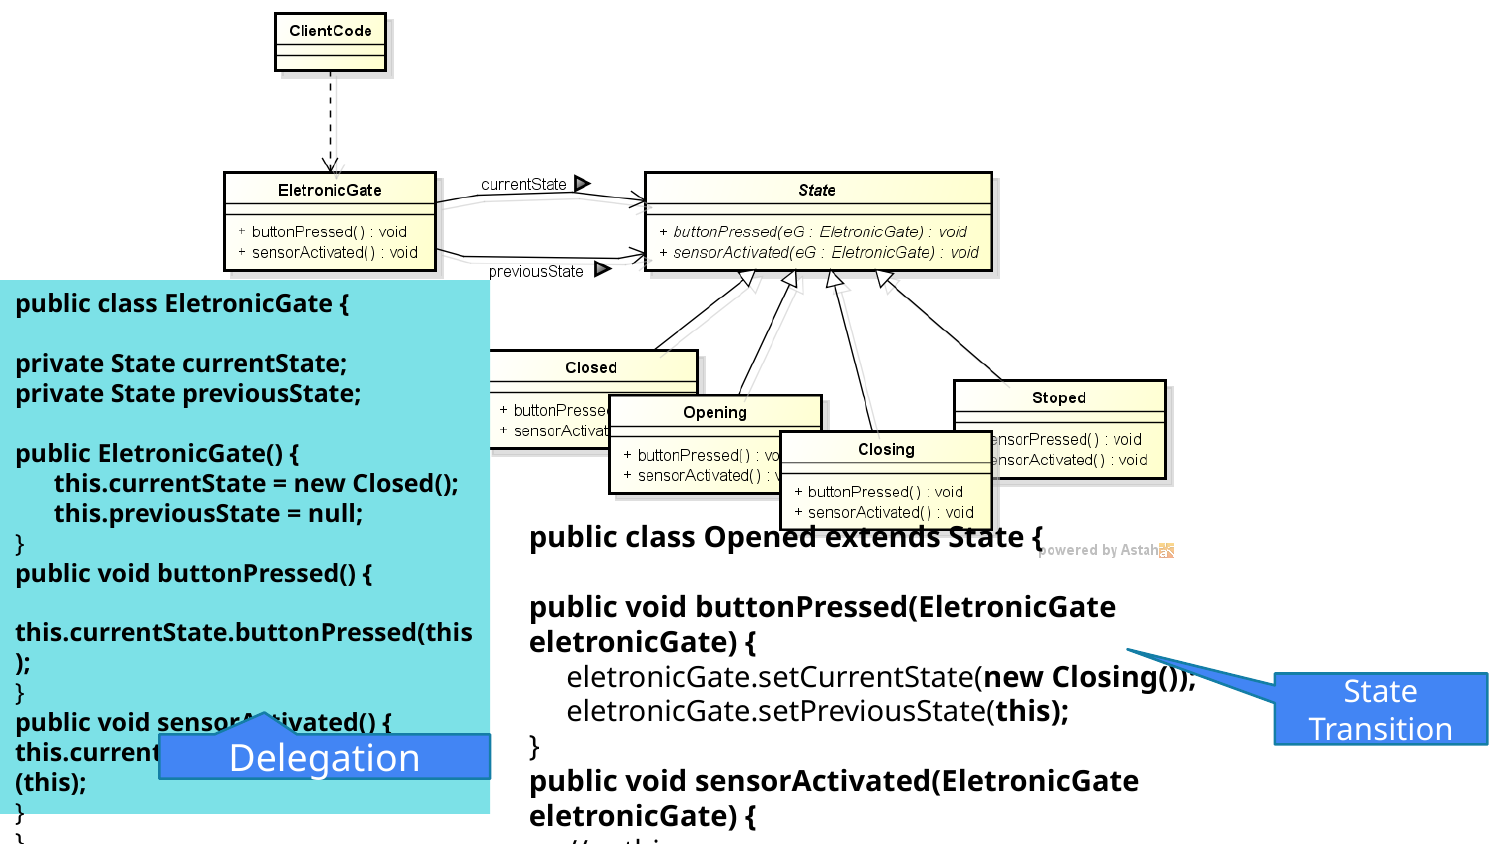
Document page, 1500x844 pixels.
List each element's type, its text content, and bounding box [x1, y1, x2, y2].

text_box Delegation [159, 712, 491, 779]
text_box public class Opened extends State { public void buttonPressed(EletronicGate eletronicGate) { eletronicGate.setCurrentState(new Closing()); eletronicGate.setPreviousState(this); } public void sensorActivated(EletronicGate eletronicGate) { //nothing.... } } [513, 510, 1264, 840]
text_box State Transition [1127, 649, 1488, 745]
text_box public class EletronicGate { private State currentState; private State previousState; public EletronicGate() { this.currentState = new Closed(); this.previousState = null; } public void buttonPressed() { this.currentState.buttonPressed(this); } public void sensorActivated() { this.currentState.sensorActivated (this); } } [0, 280, 491, 814]
picture [209, 0, 1178, 562]
